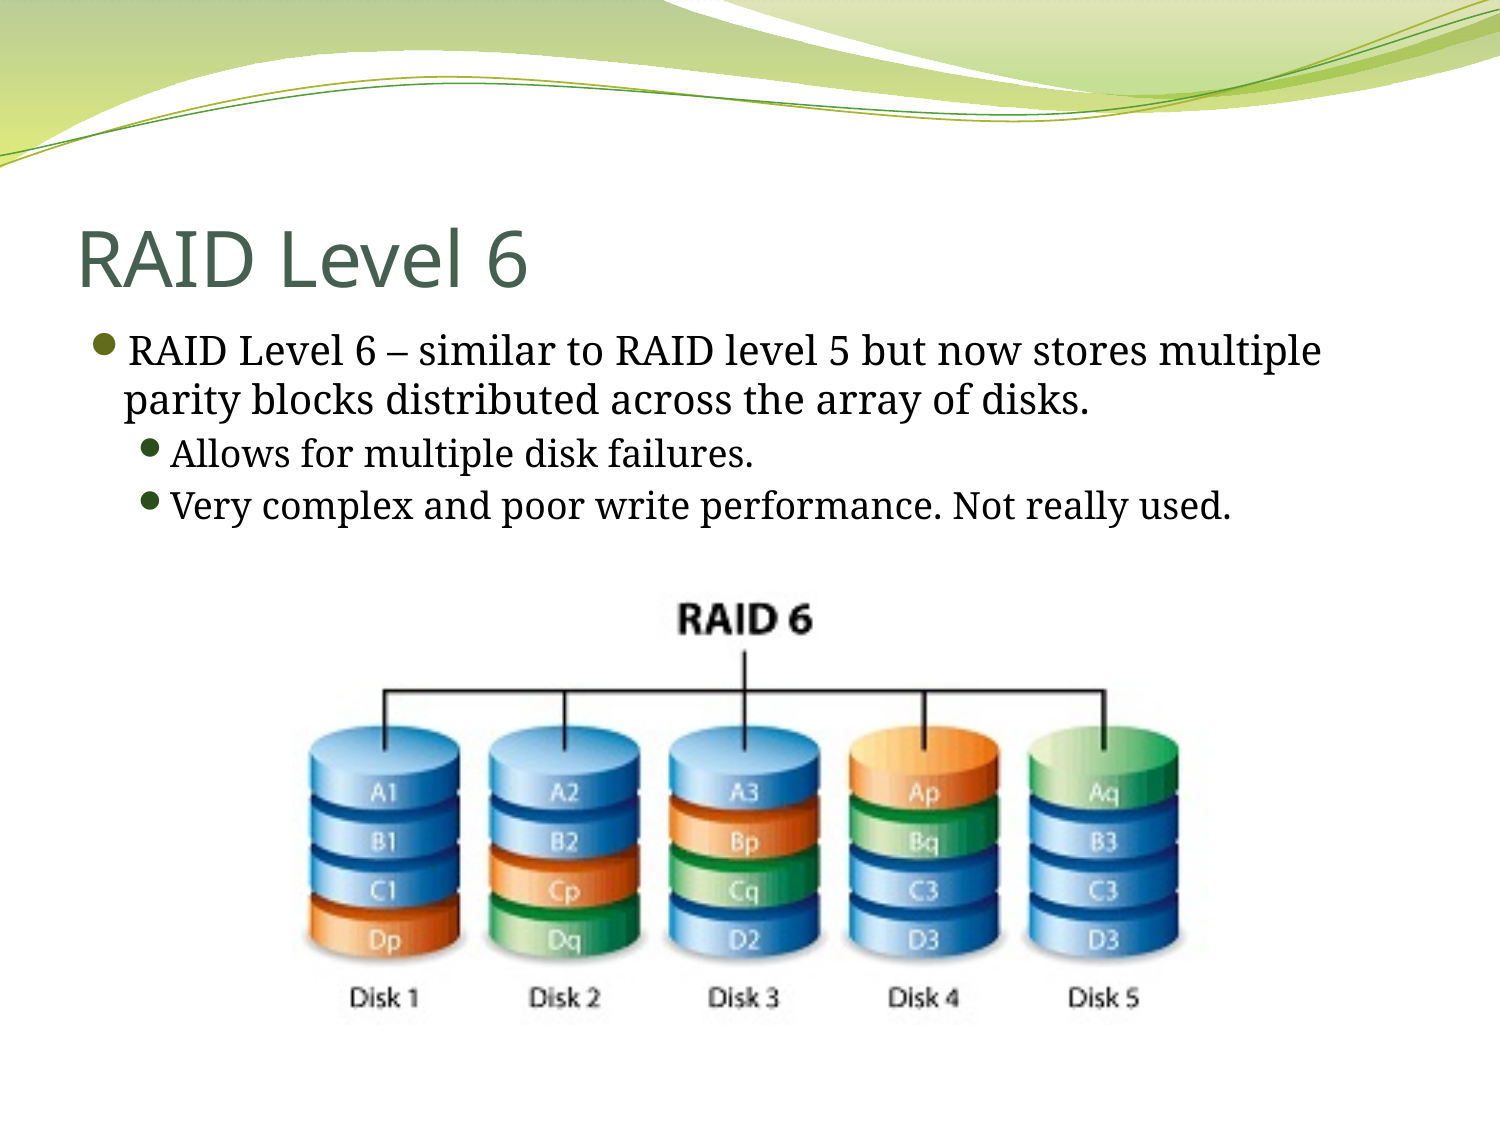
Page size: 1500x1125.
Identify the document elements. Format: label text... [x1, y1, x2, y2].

list RAID Level 6 – similar to RAID level 5 but now stores multiple parity blocks distributed across the array of disks. Allows for multiple disk failures. Very complex and poor write performance. Not really used. [75, 317, 1425, 1038]
picture [292, 547, 1208, 1025]
title RAID Level 6 [75, 115, 1425, 303]
